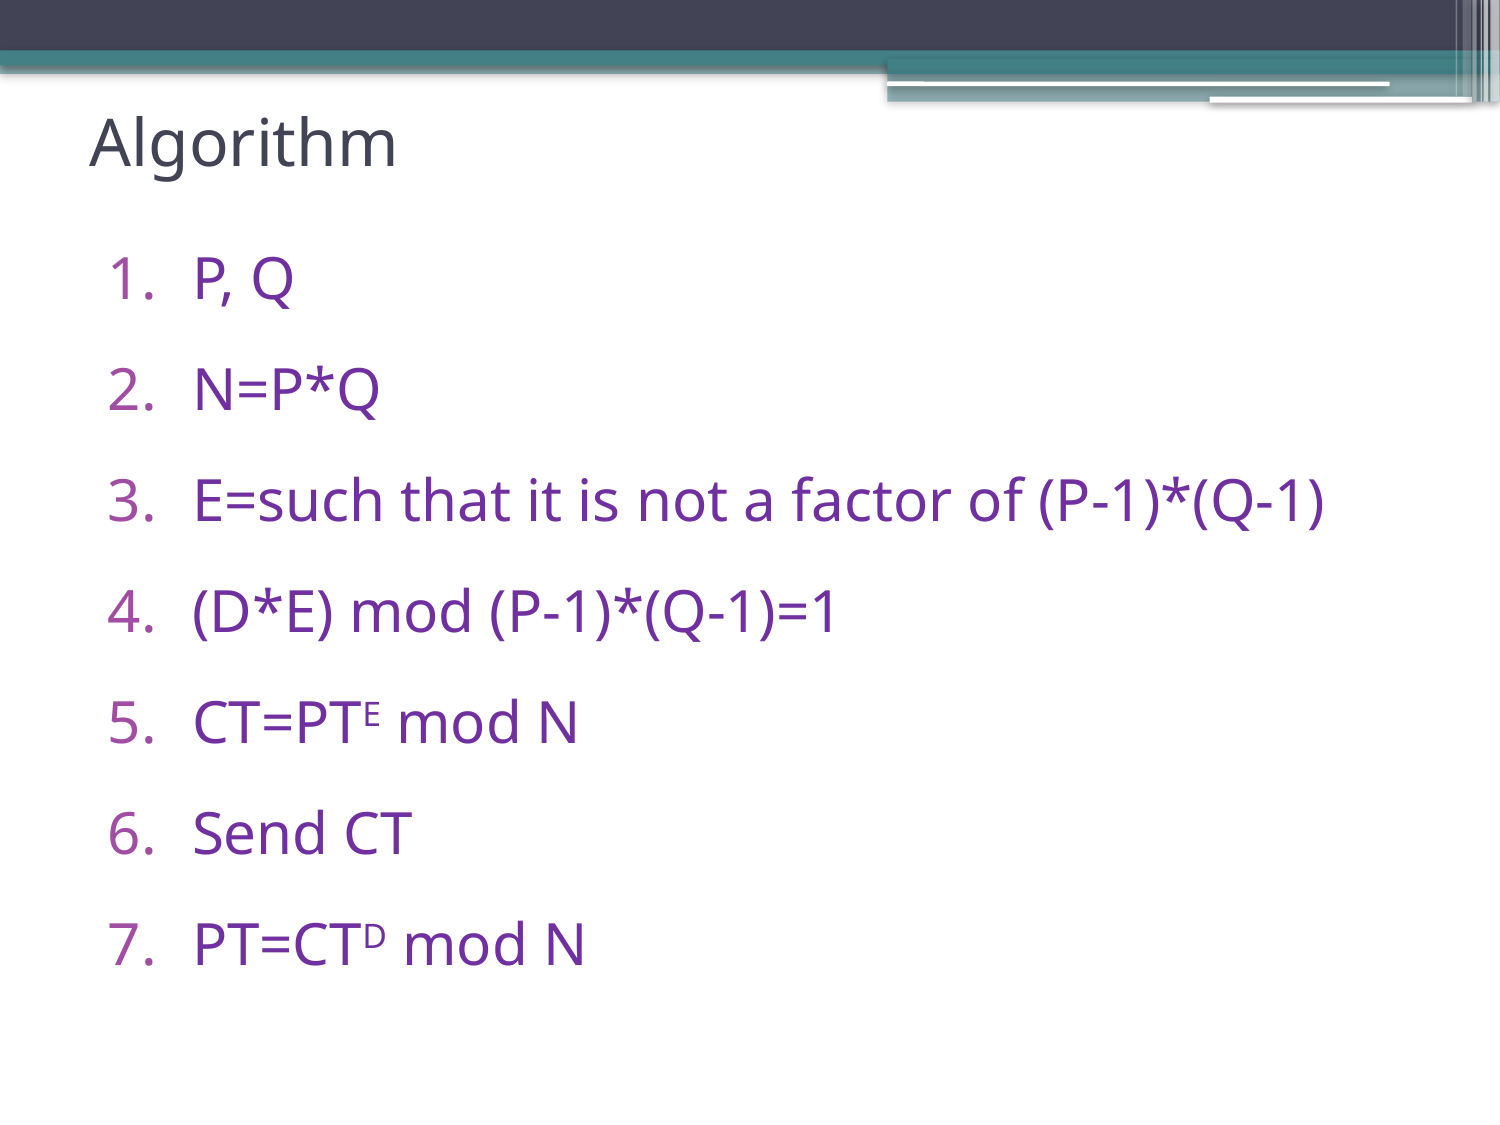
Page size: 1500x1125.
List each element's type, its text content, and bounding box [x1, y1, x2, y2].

list P, Q N=P*Q E=such that it is not a factor of (P-1)*(Q-1) (D*E) mod (P-1)*(Q-1)=1 CT=PTE mod N Send CT PT=CTD mod N [75, 199, 1500, 1079]
title Algorithm [75, 93, 1425, 188]
